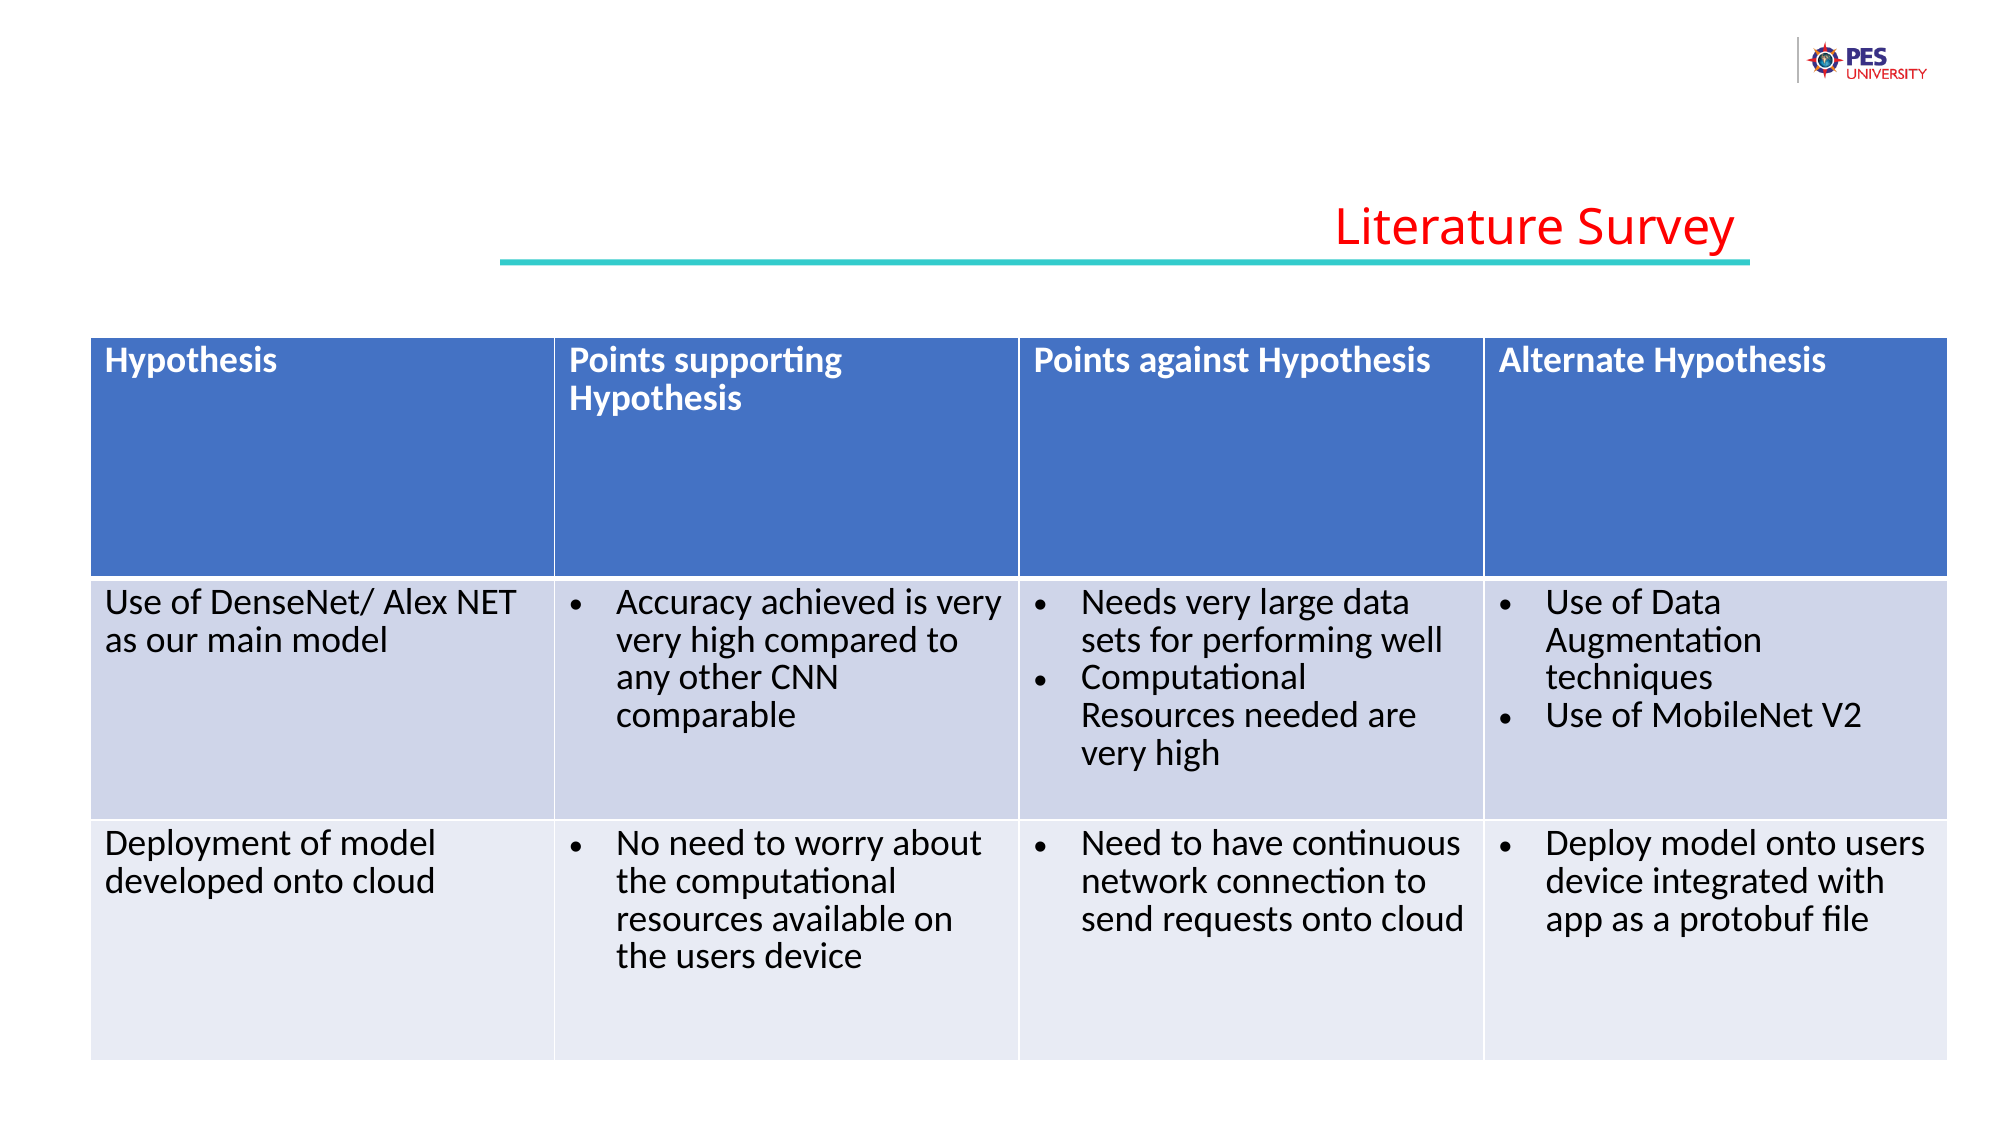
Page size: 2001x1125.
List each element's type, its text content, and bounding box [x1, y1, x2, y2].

table_cell Deploy model onto users device integrated with app as a protobuf file [1485, 821, 1947, 1060]
text_box [500, 259, 1750, 266]
text_box [33, 287, 1949, 1101]
table_header Points supporting Hypothesis [555, 338, 1018, 576]
table_cell Use of DenseNet/ Alex NET as our main model [91, 581, 554, 819]
table_header Alternate Hypothesis [1485, 338, 1947, 576]
table_cell Need to have continuous network connection to send requests onto cloud [1020, 821, 1483, 1060]
table_cell Accuracy achieved is very very high compared to any other CNN comparable [555, 581, 1018, 819]
table_header Points against Hypothesis [1020, 338, 1483, 576]
table_cell No need to worry about the computational resources available on the users device [555, 821, 1018, 1060]
text_box Literature Survey [687, 187, 1750, 263]
table_cell Needs very large data sets for performing well Computational Resources needed are very high [1020, 581, 1483, 819]
picture [1806, 41, 1927, 79]
table_header Hypothesis [91, 338, 554, 576]
table_cell Deployment of model developed onto cloud [91, 821, 554, 1060]
table_cell Use of Data Augmentation techniques Use of MobileNet V2 [1485, 581, 1947, 819]
